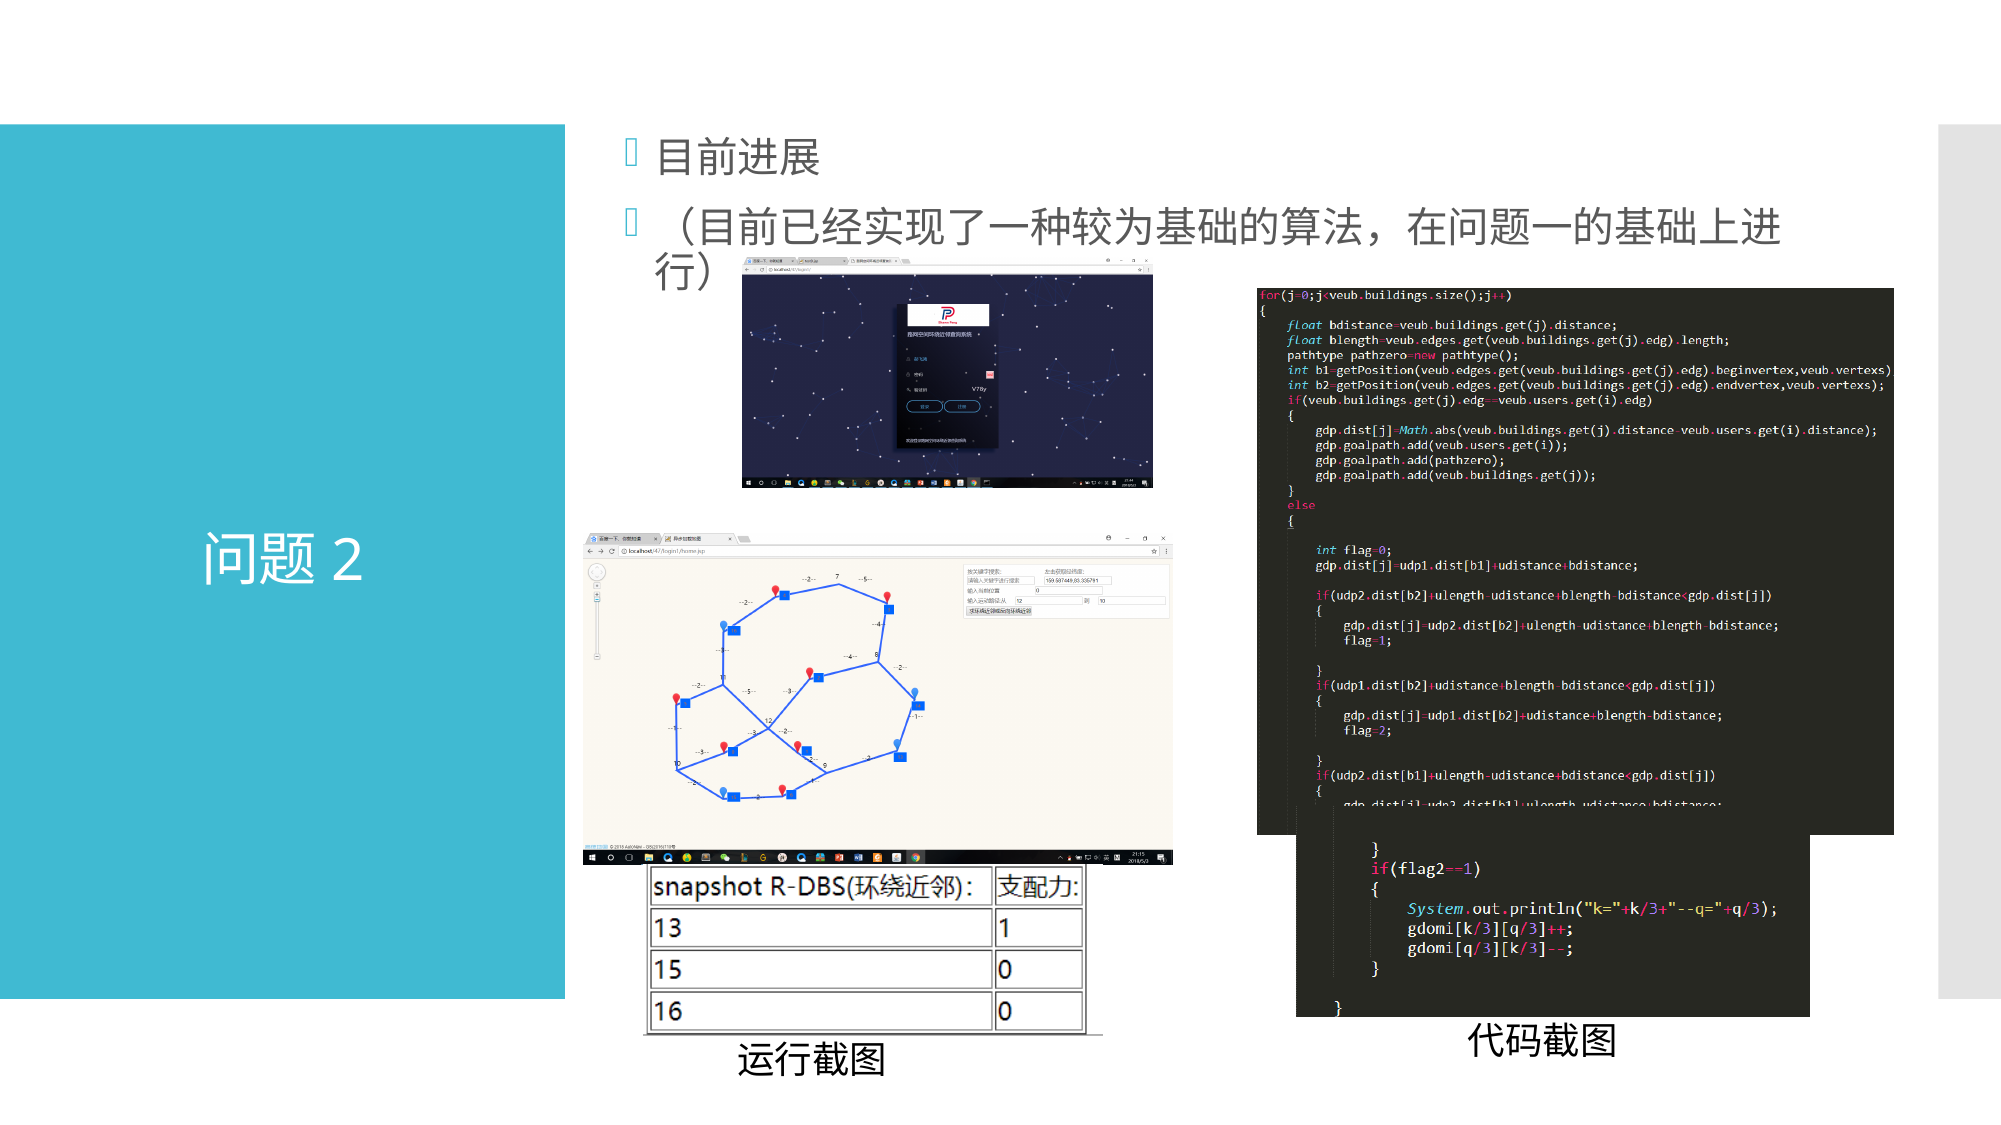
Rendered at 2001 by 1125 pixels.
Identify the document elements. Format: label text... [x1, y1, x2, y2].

picture [582, 532, 1174, 1037]
title 问题2 [41, 184, 525, 940]
list 目前进展 （目前已经实现了一种较为基础的算法，在问题一的基础上进行） [609, 129, 1810, 969]
picture [742, 256, 1154, 489]
picture [1257, 288, 1894, 1017]
text_box 代码截图 [1453, 1009, 1940, 1070]
text_box 运行截图 [722, 1028, 1210, 1089]
